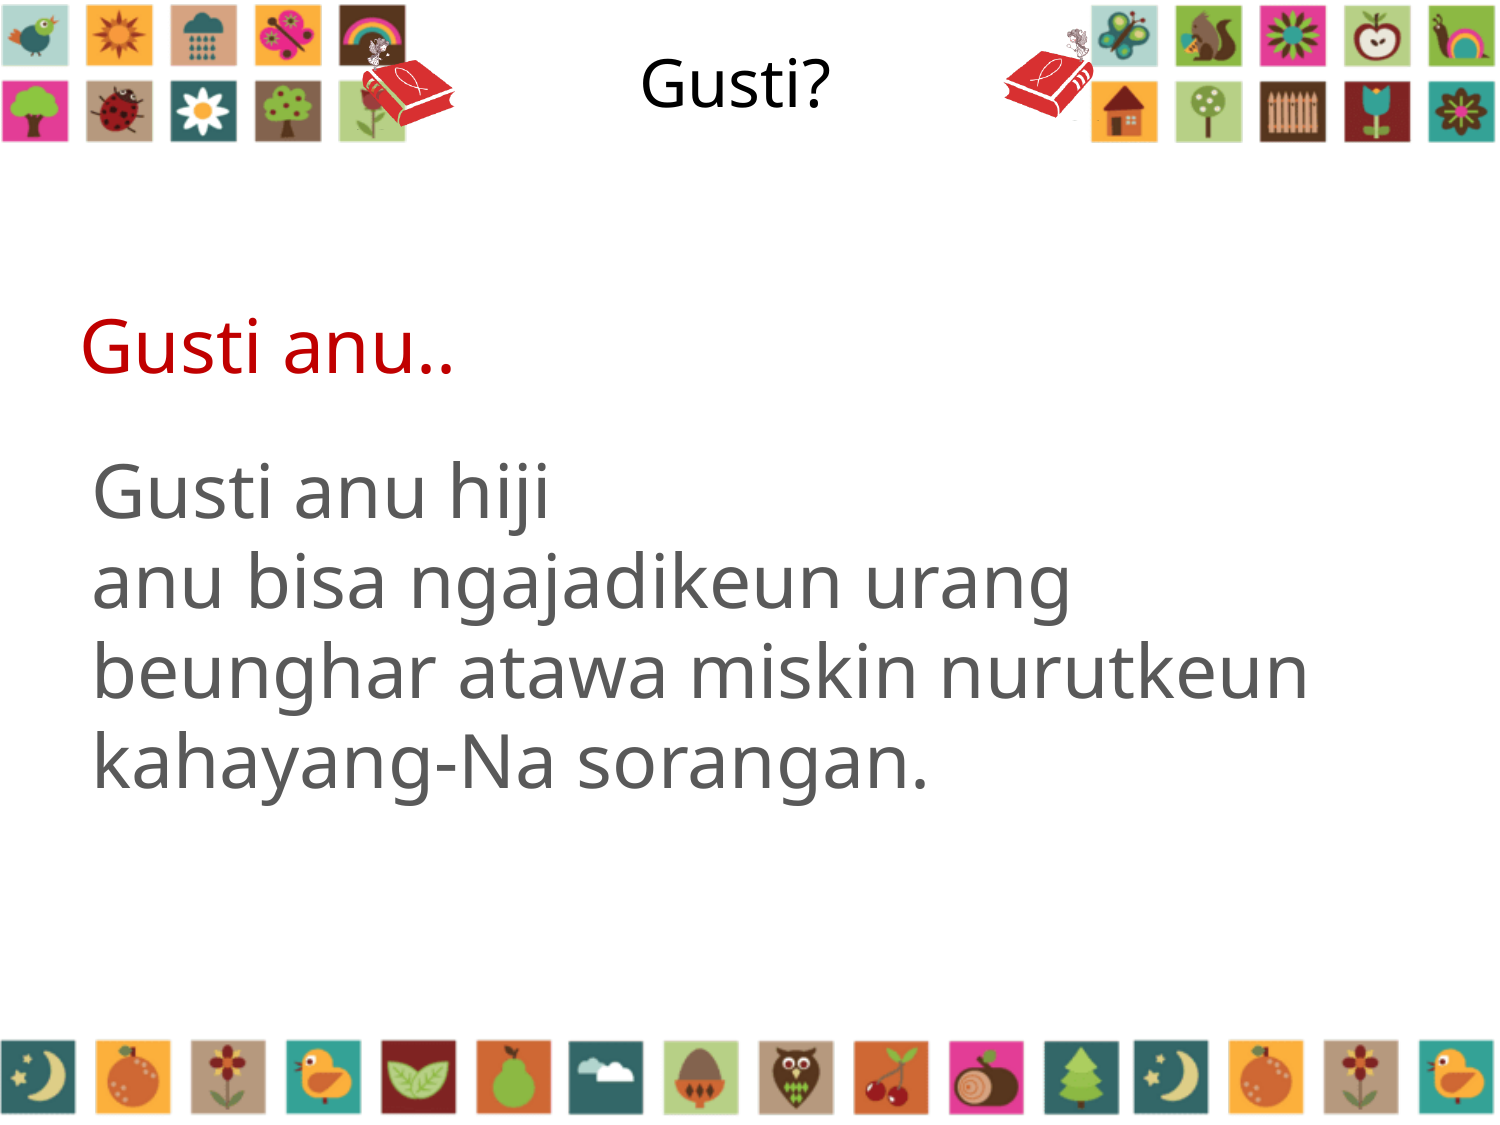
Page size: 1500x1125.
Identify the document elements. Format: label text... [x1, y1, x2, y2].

picture [971, 3, 1500, 150]
text_box Gusti? [490, 33, 971, 129]
text_box Gusti anu hiji anu bisa ngajadikeun urang beunghar atawa miskin nurutkeun kahayang-Na sorangan. [76, 436, 1424, 812]
text_box Gusti anu.. [64, 290, 1412, 396]
picture [0, 3, 487, 150]
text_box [0, 1028, 1500, 1118]
